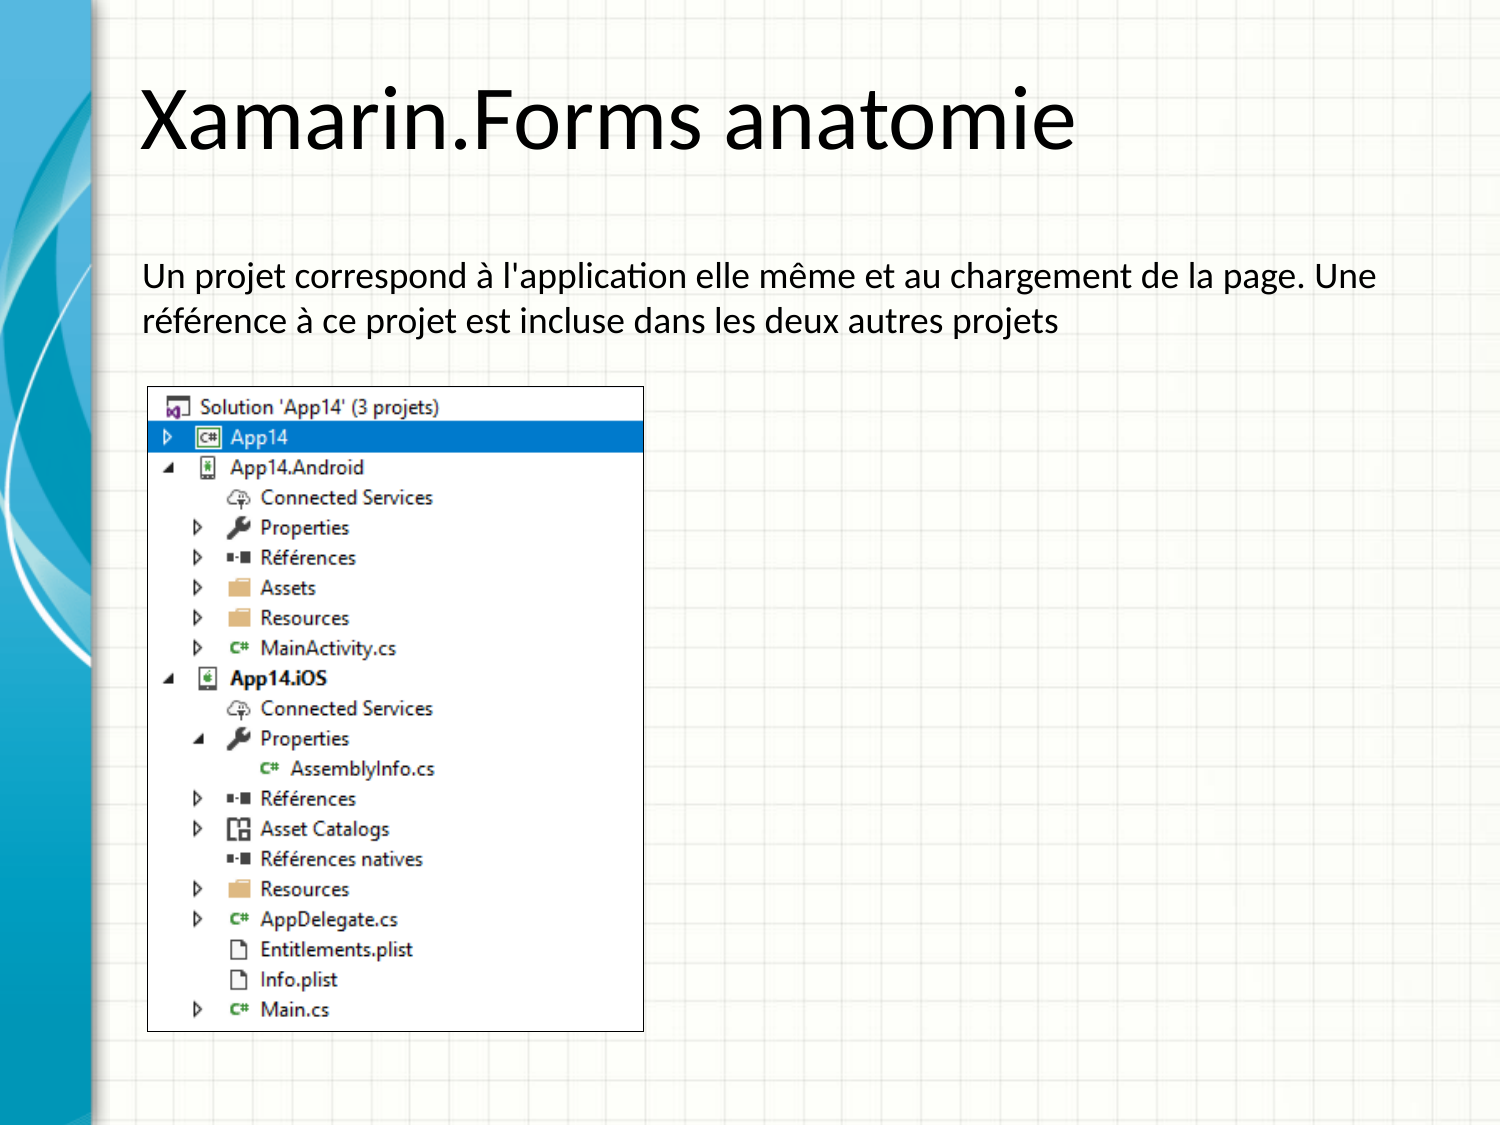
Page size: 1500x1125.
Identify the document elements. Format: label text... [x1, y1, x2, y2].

picture [0, 0, 1500, 1125]
title Xamarin.Forms anatomie [125, 19, 1450, 207]
text_box Un projet correspond à l'application elle même et au chargement de la page. Une référence à ce projet est incluse dans les deux autres projets [127, 243, 1463, 349]
